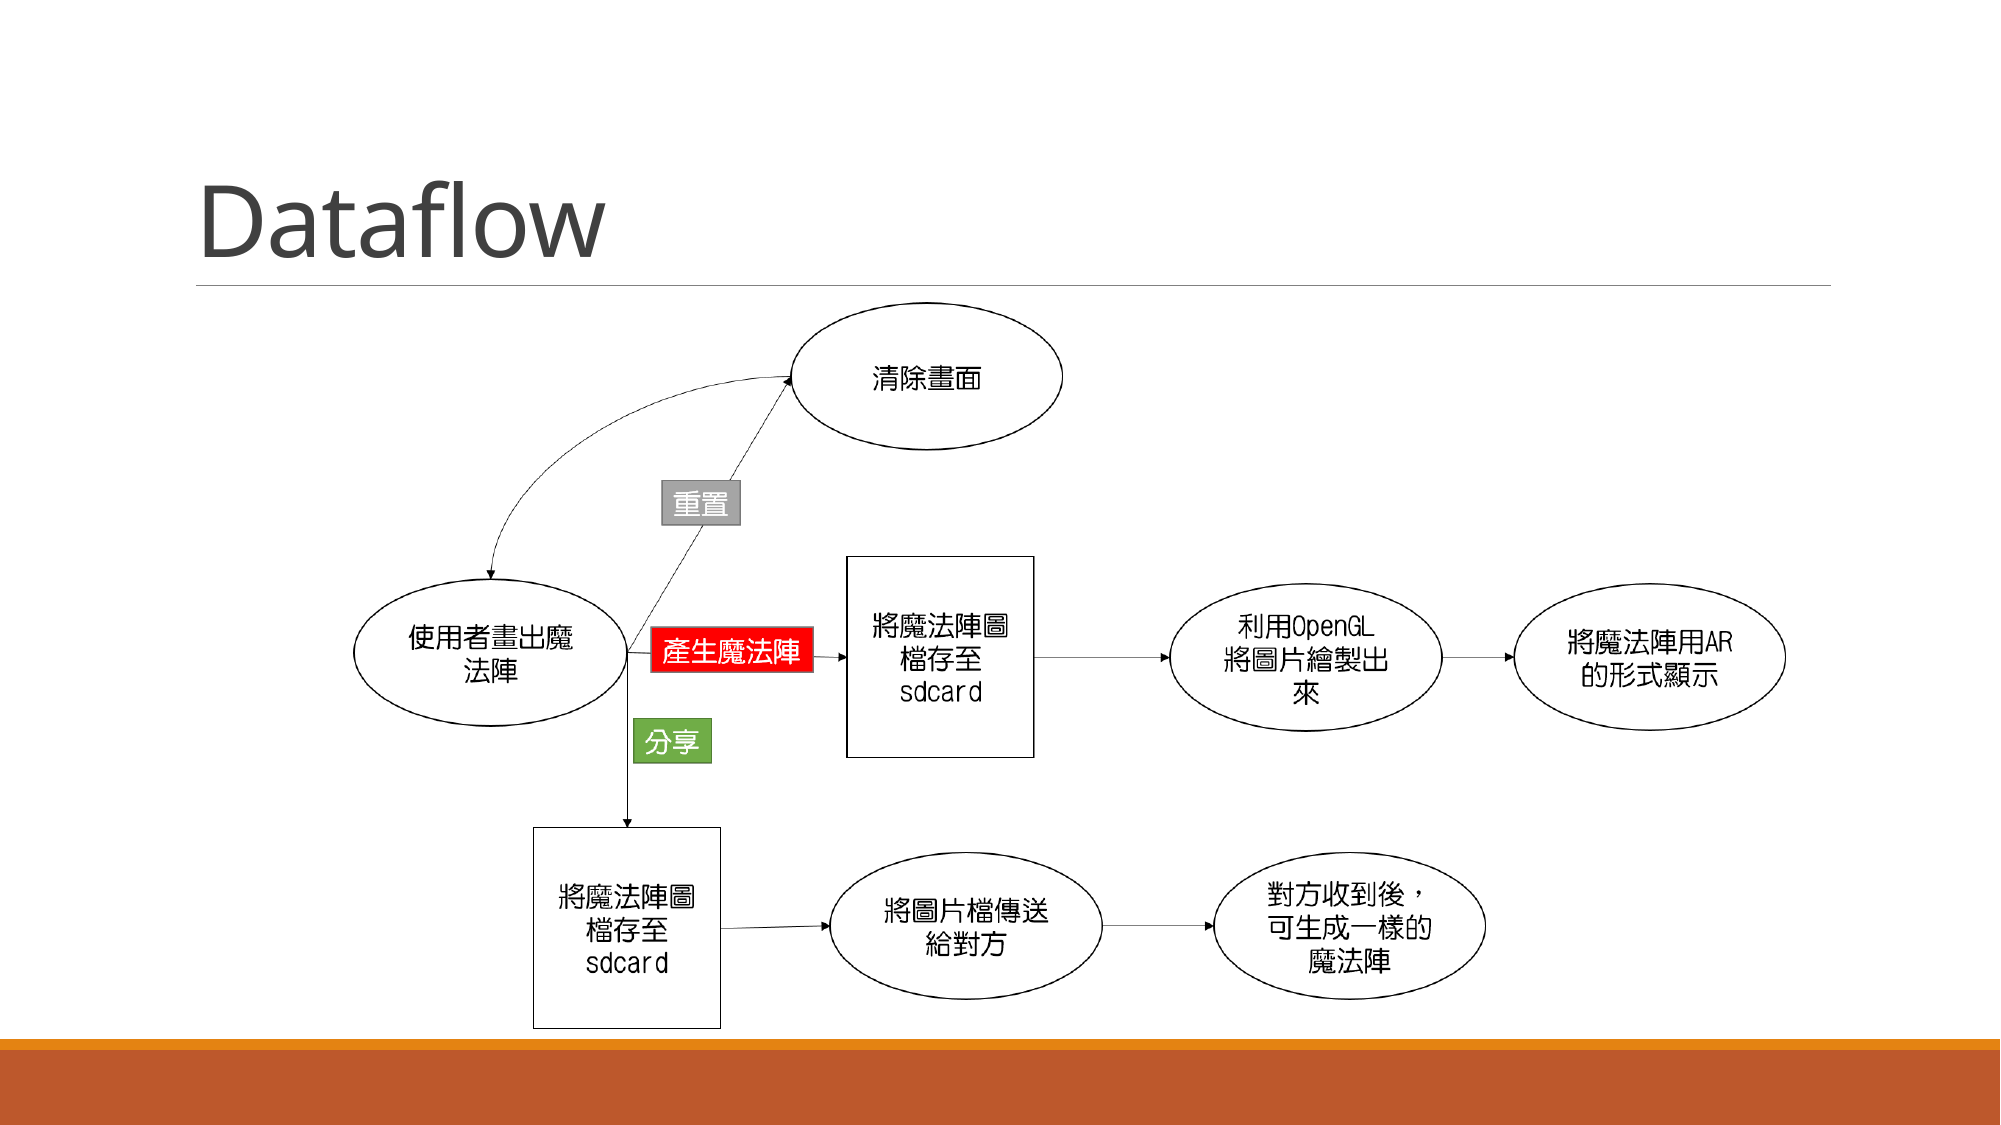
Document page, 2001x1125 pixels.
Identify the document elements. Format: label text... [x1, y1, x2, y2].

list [353, 302, 1787, 1029]
title Dataflow [180, 47, 1830, 285]
